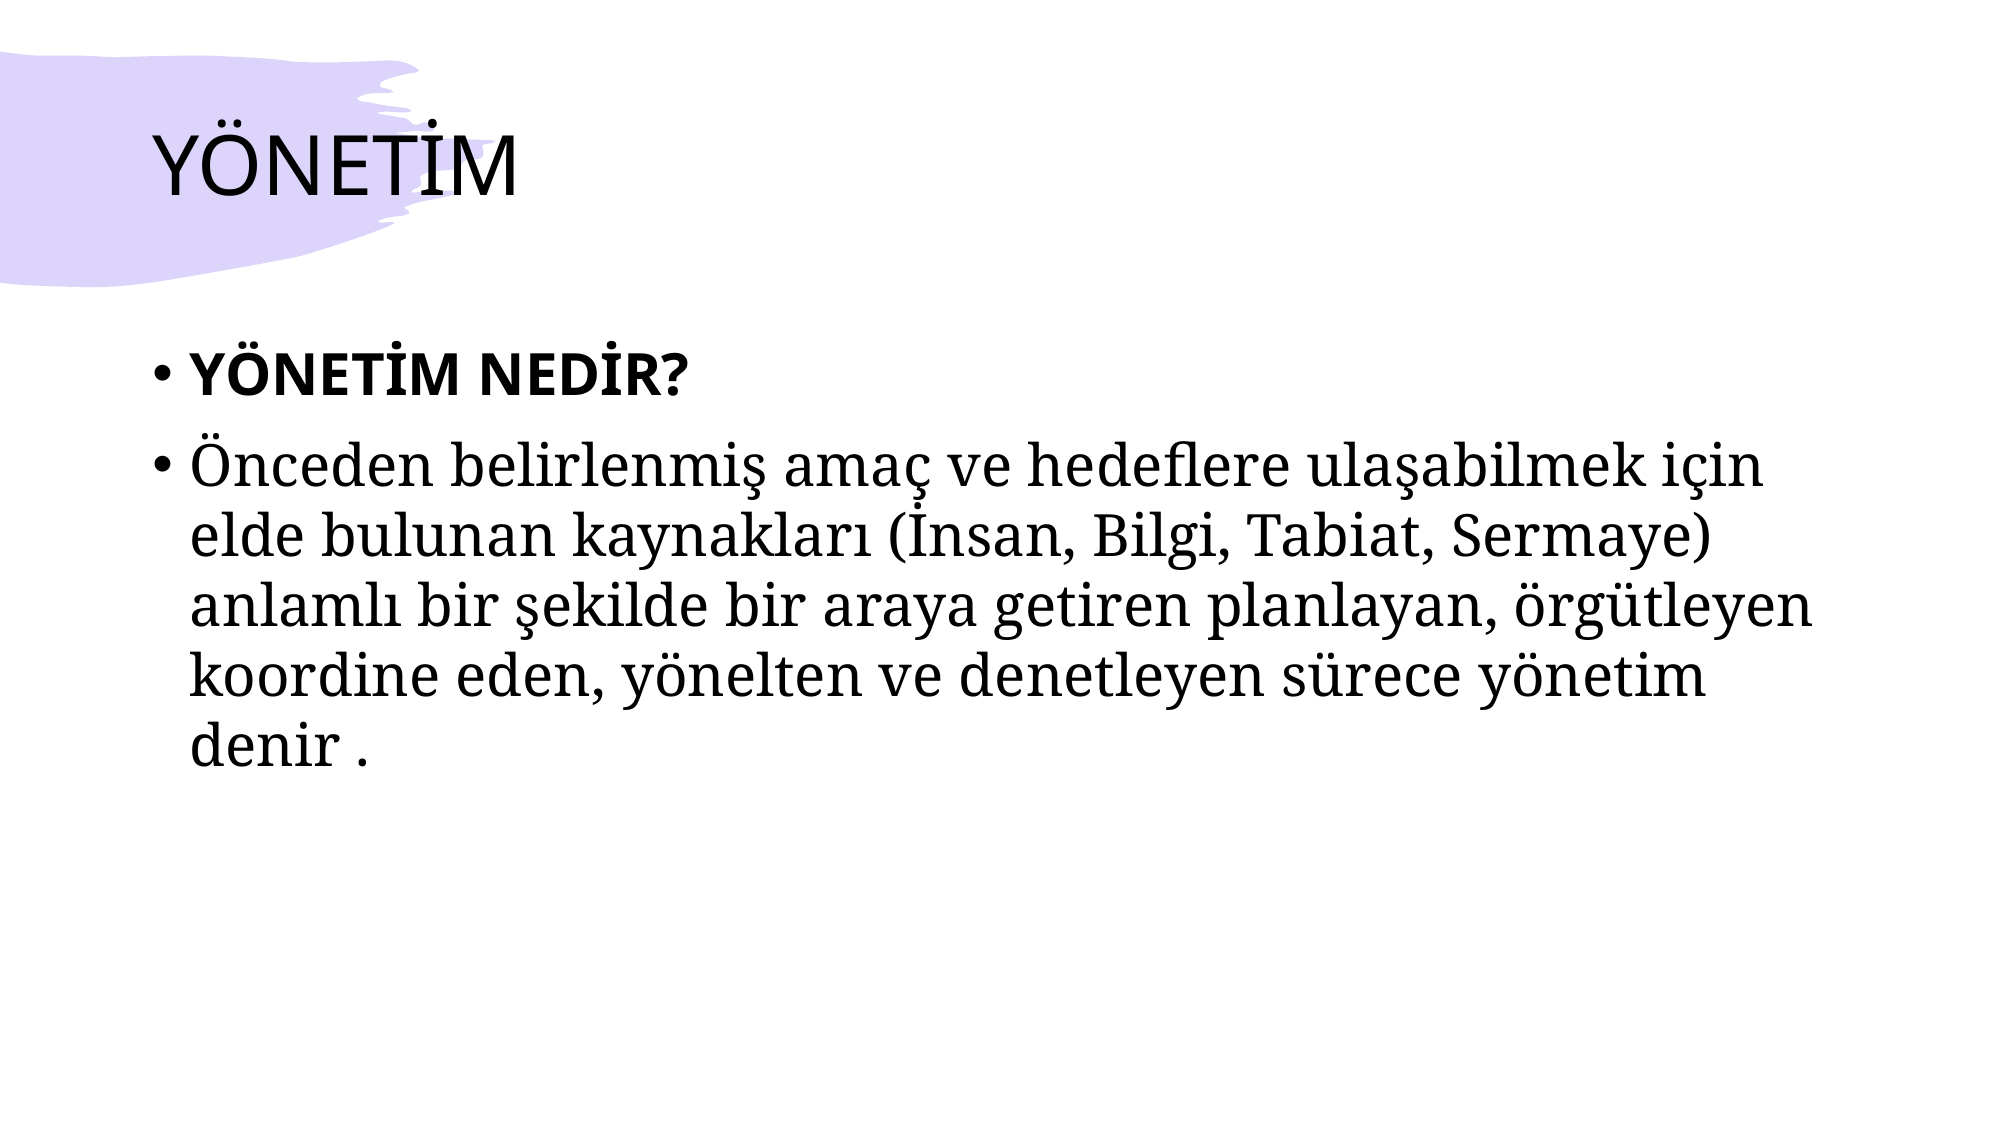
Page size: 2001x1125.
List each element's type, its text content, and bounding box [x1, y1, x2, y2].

title YÖNETİM [137, 59, 1863, 278]
list YÖNETİM NEDİR? Önceden belirlenmiş amaç ve hedeflere ulaşabilmek için elde bulunan kaynakları (İnsan, Bilgi, Tabiat, Sermaye) anlamlı bir şekilde bir araya getiren planlayan, örgütleyen koordine eden, yönelten ve denetleyen sürece yönetim denir . [137, 329, 1863, 1013]
